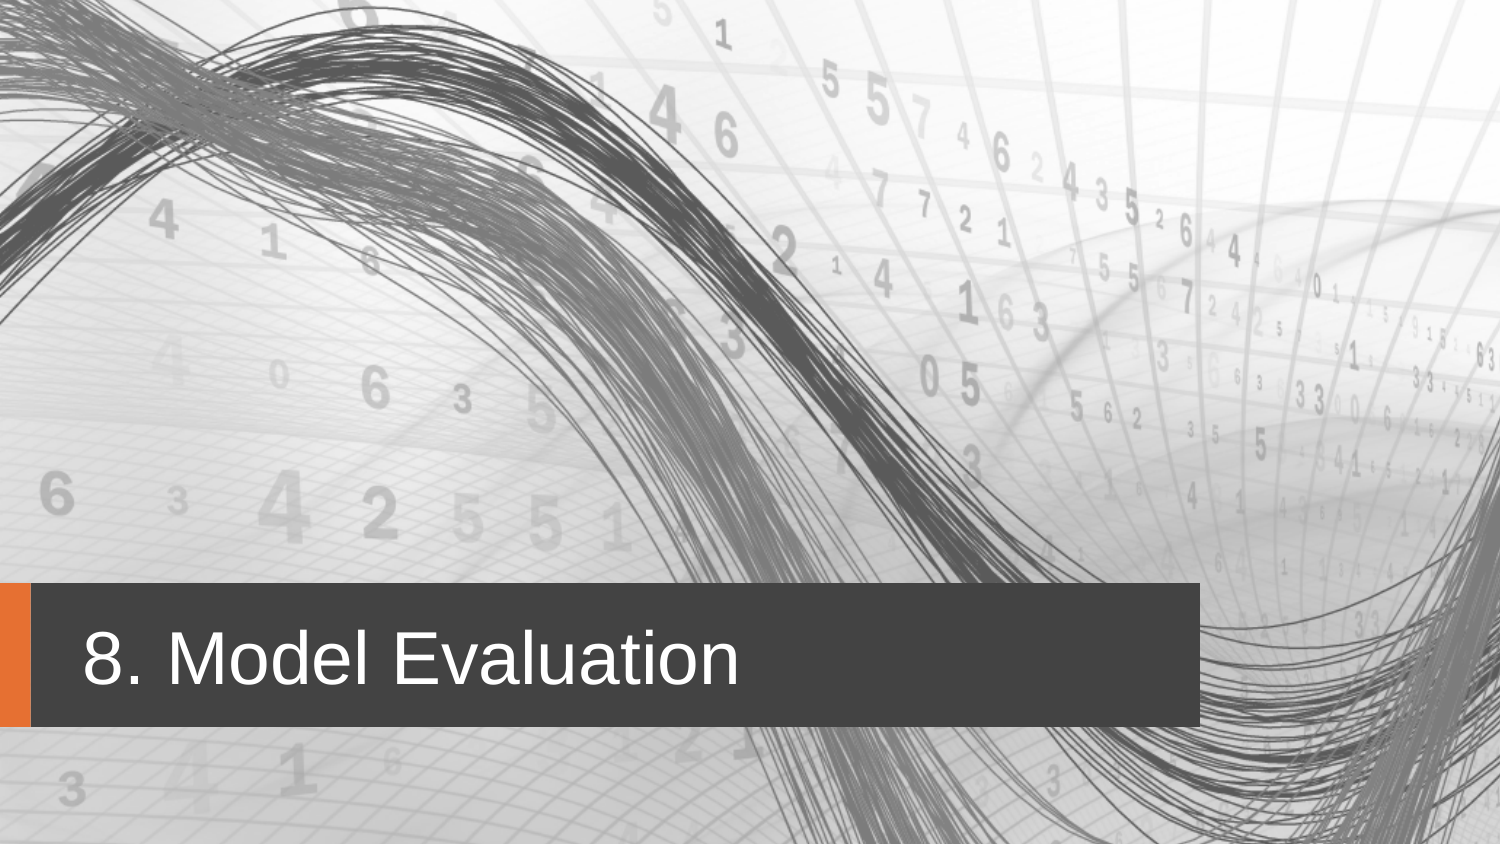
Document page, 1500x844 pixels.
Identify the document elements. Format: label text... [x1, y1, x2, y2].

picture [0, 0, 1500, 844]
title 8. Model Evaluation [67, 595, 1118, 715]
